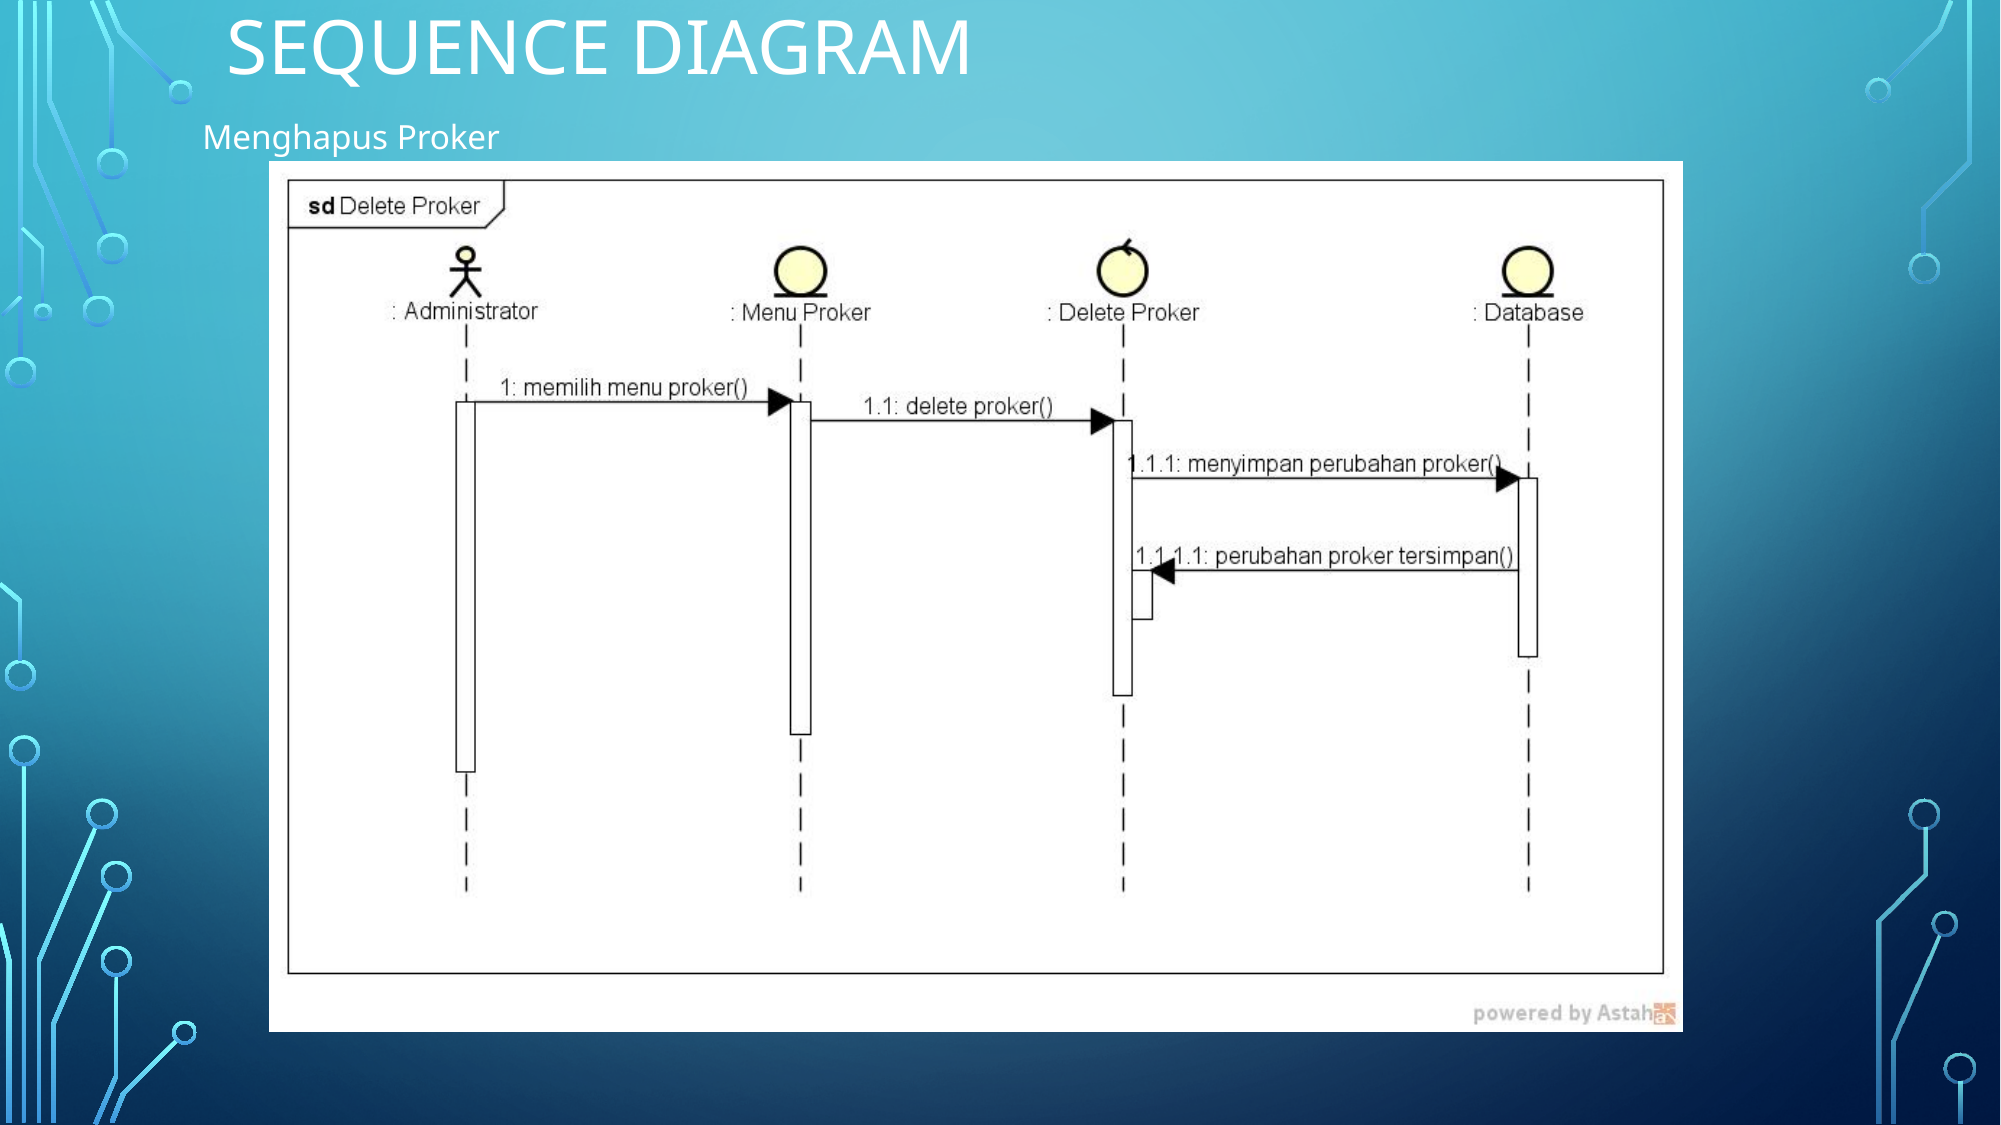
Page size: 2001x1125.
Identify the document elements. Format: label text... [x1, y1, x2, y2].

list Menghapus Proker [187, 100, 1813, 1063]
title Sequence diagram [211, 0, 1837, 101]
picture [269, 161, 1684, 1032]
